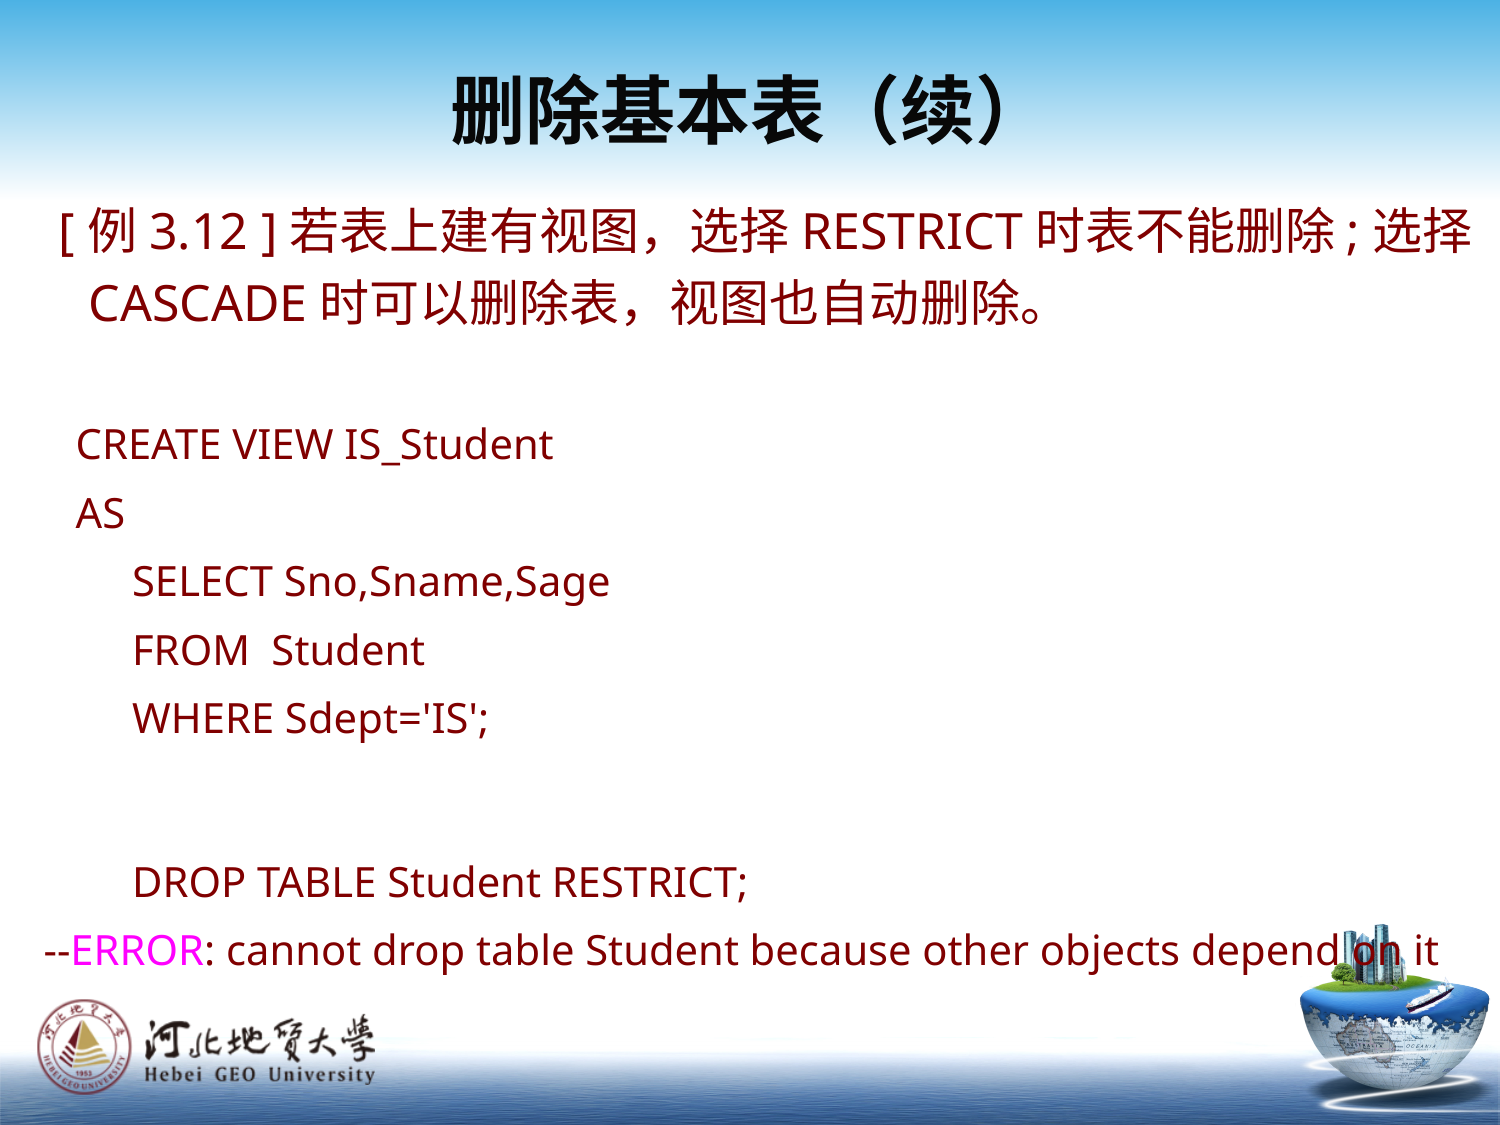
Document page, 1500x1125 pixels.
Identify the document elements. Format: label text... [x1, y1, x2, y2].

list [例3.12 ]若表上建有视图，选择RESTRICT时表不能删除;选择CASCADE时可以删除表，视图也自动删除。 CREATE VIEW IS_Student AS SELECT Sno,Sname,Sage FROM Student WHERE Sdept='IS'; DROP TABLE Student RESTRICT; --ERROR: cannot drop table Student because other objects depend on it [17, 179, 1500, 1071]
title 删除基本表（续） [74, 37, 1426, 179]
picture [0, 1037, 1500, 1125]
